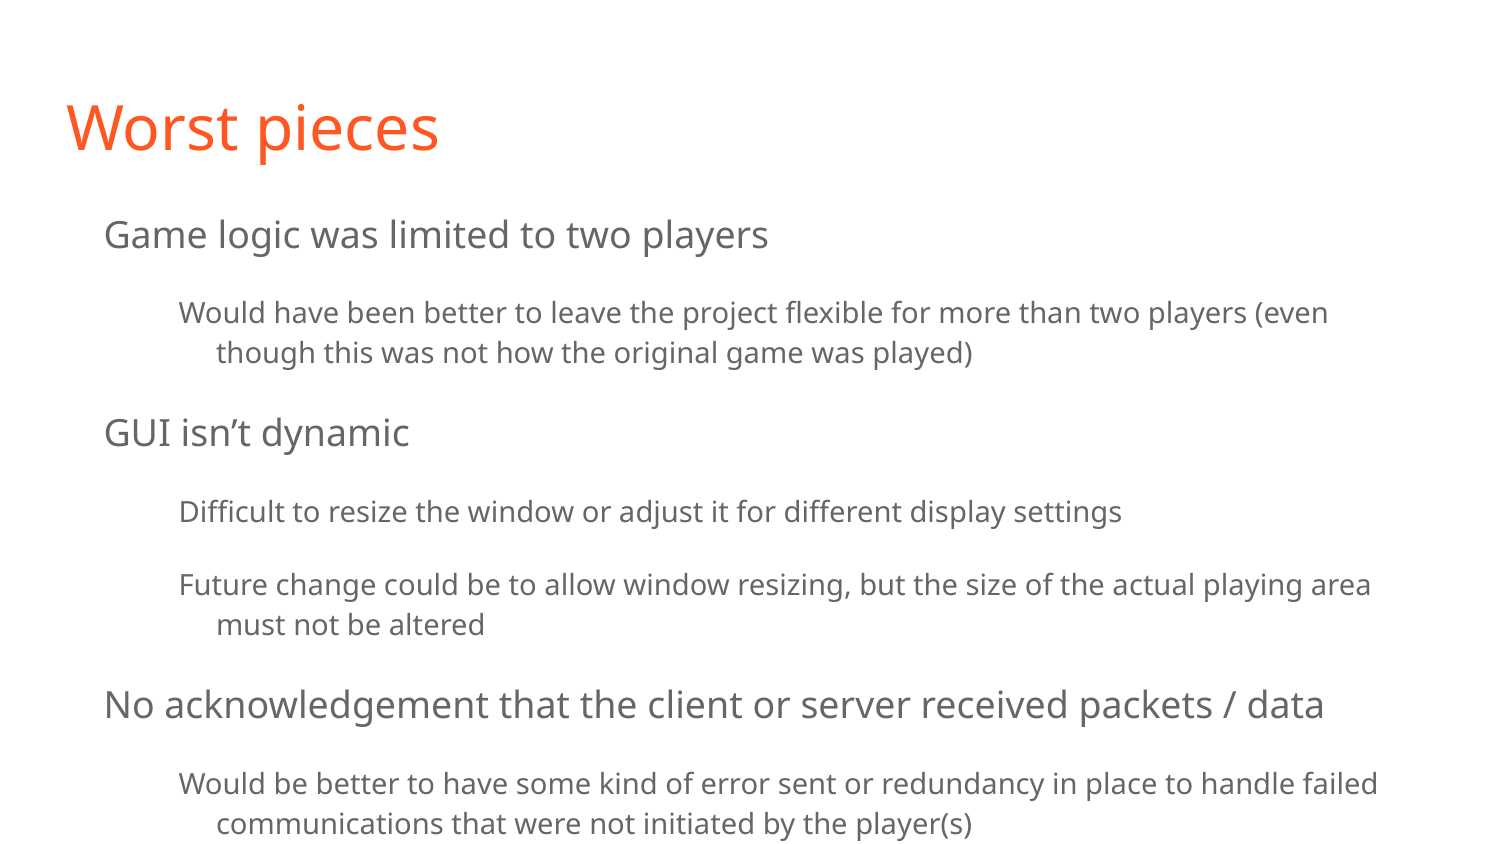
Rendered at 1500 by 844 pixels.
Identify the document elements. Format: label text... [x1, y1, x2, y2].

title Worst pieces [51, 72, 1449, 167]
list Game logic was limited to two players Would have been better to leave the project flexible for more than two players (even though this was not how the original game was played) GUI isn’t dynamic Difficult to resize the window or adjust it for different display settings Future change could be to allow window resizing, but the size of the actual playing area must not be altered No acknowledgement that the client or server received packets / data Would be better to have some kind of error sent or redundancy in place to handle failed communications that were not initiated by the player(s) Chat client could use more optimization and support for multiple users Making it possible for someone to connect to a “game lobby” where two players are playing, but multiple people can chat (like having spectators for your match) [51, 189, 1449, 796]
